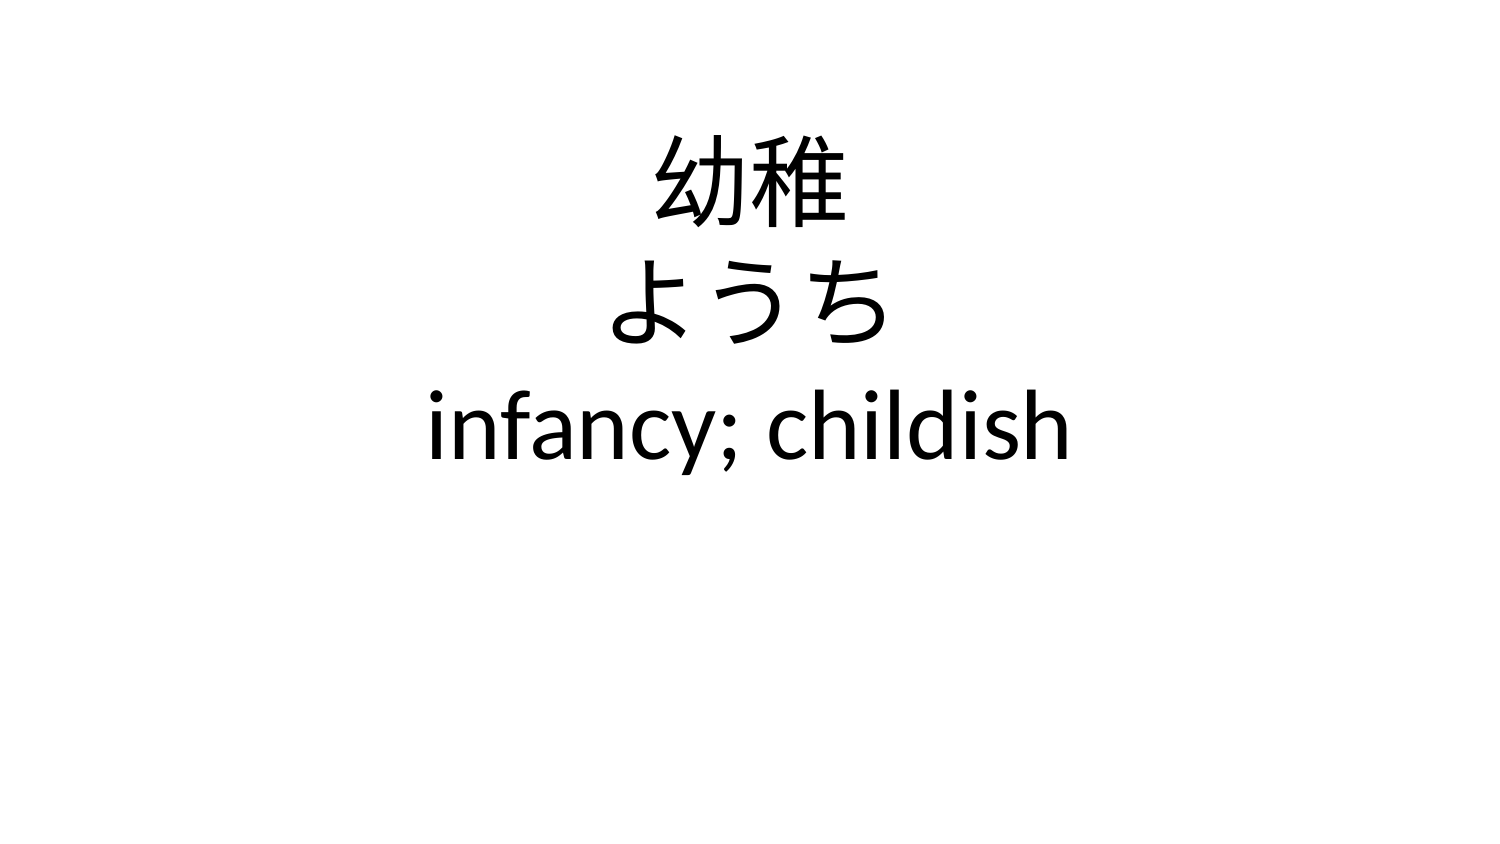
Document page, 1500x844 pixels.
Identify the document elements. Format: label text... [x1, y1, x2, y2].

text_box 幼稚 ようち infancy; childish [0, 149, 1500, 450]
